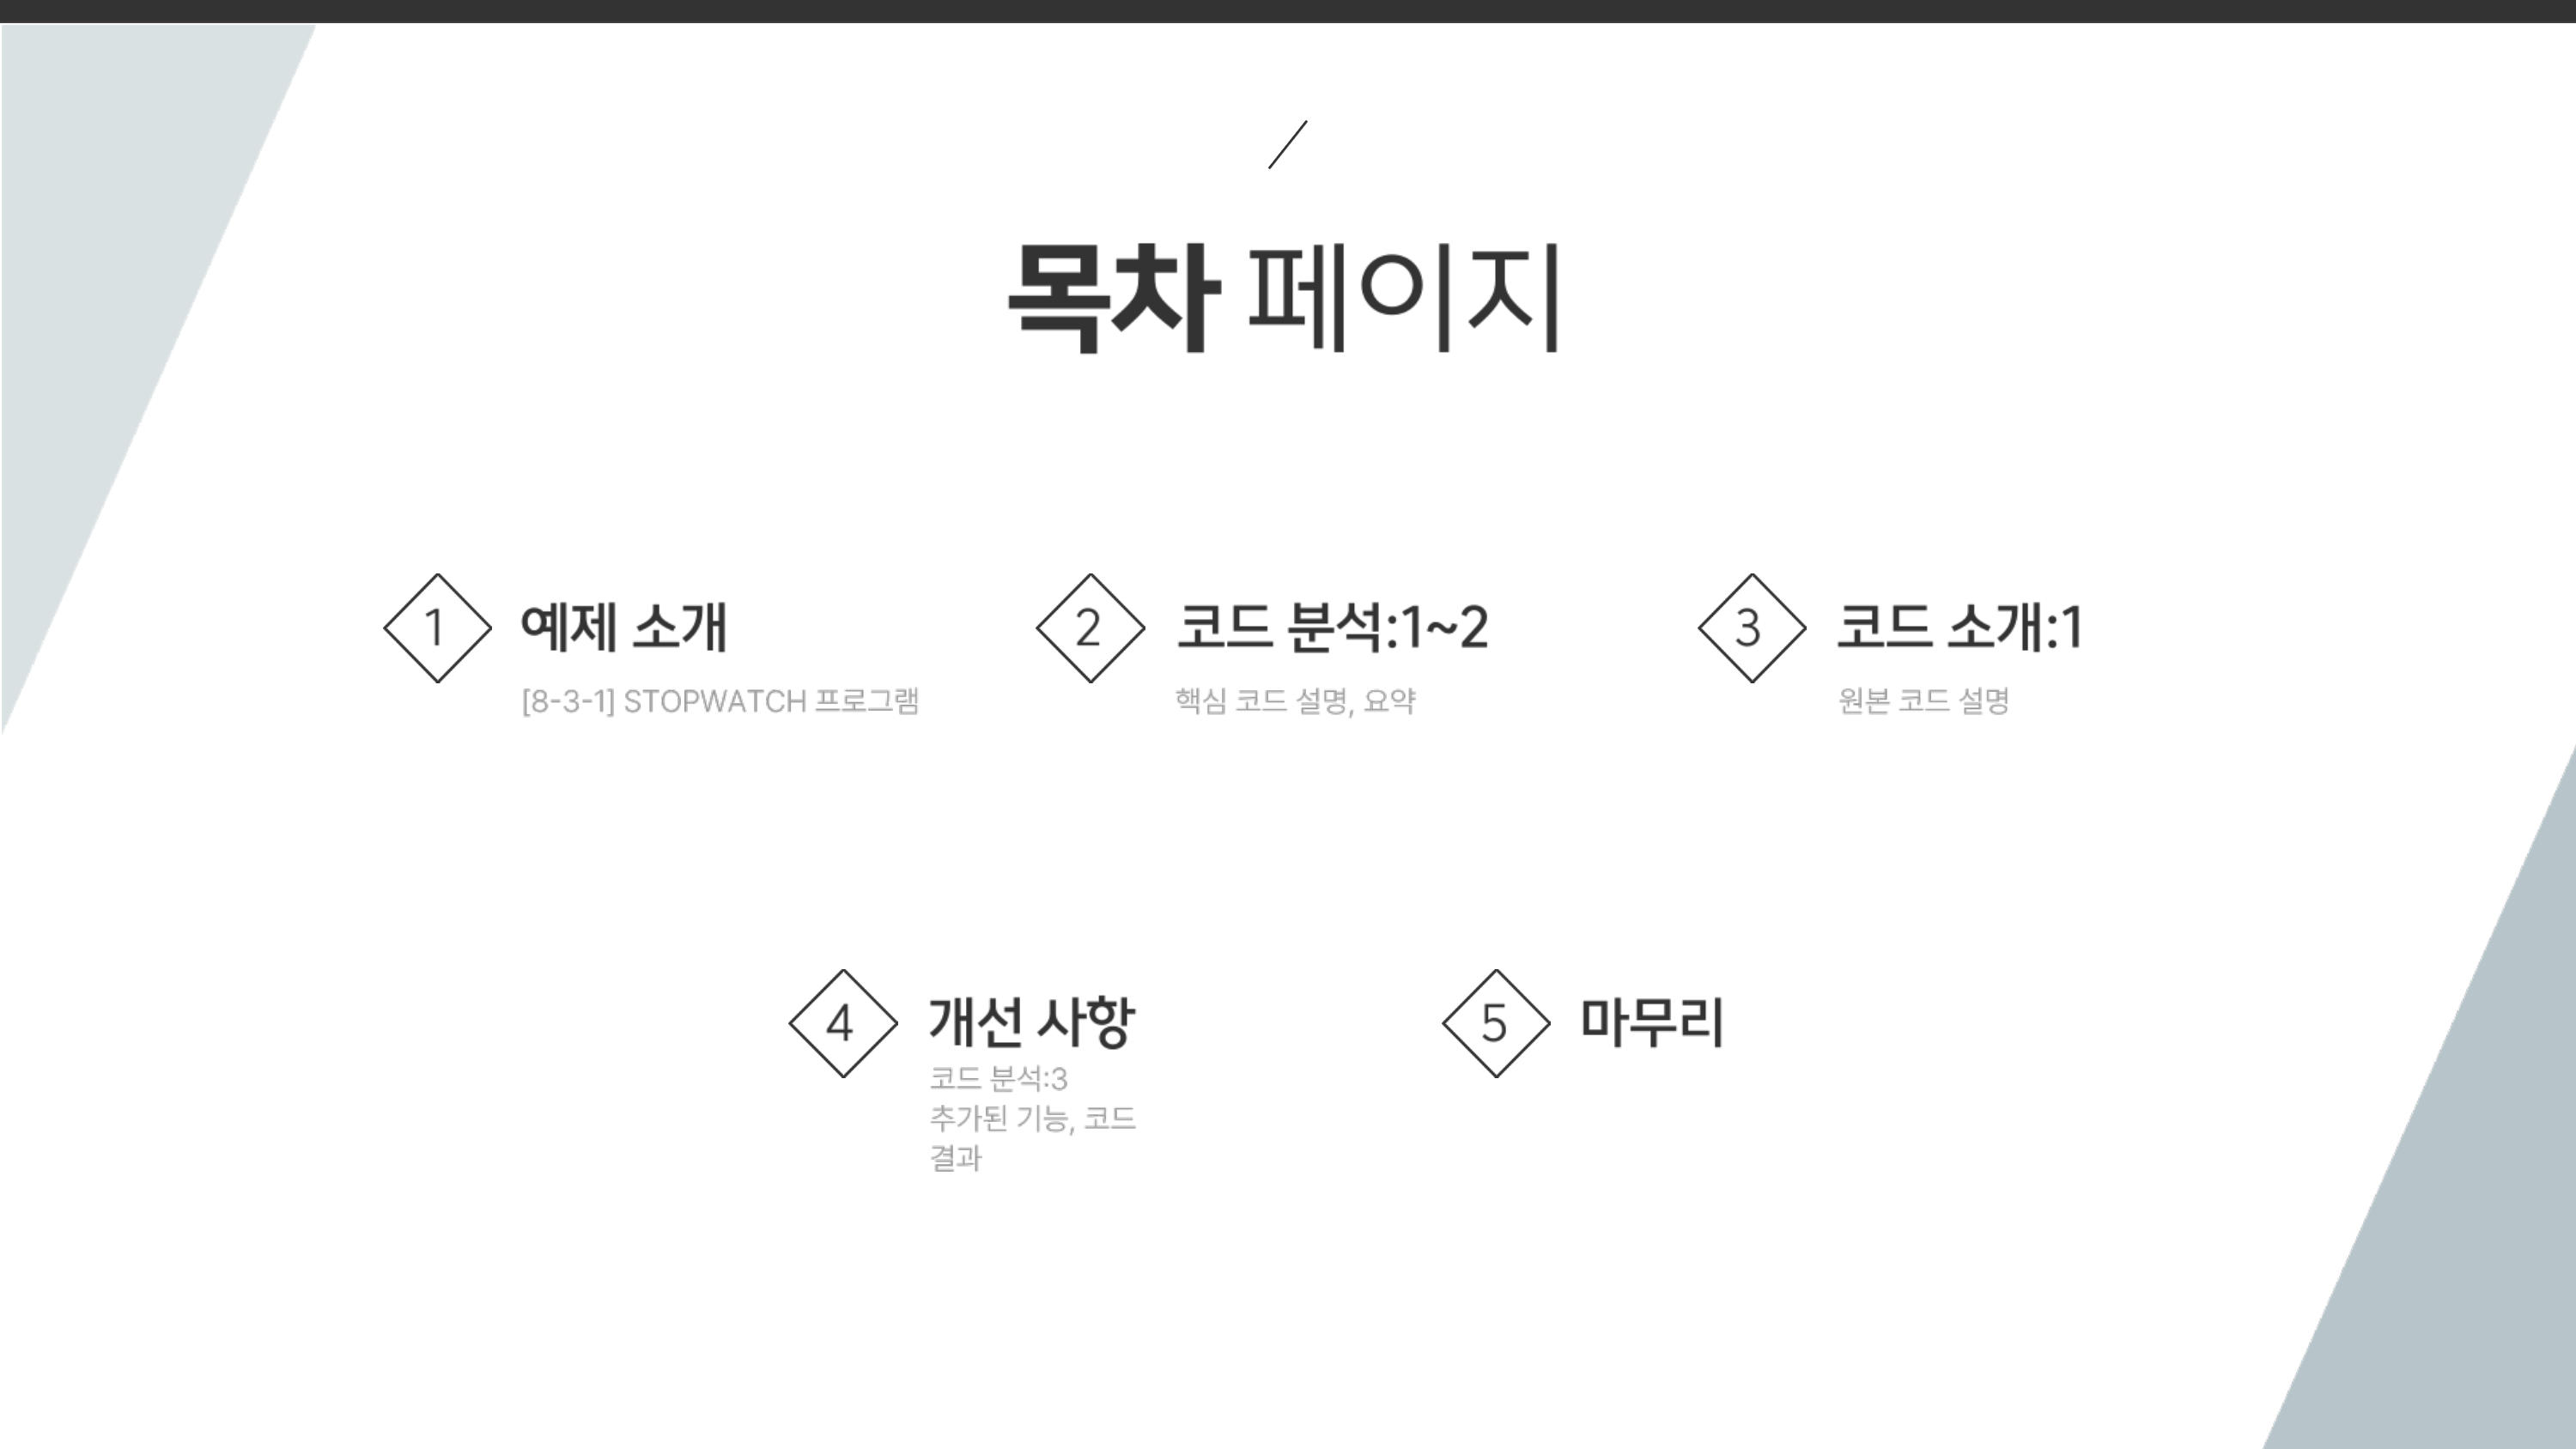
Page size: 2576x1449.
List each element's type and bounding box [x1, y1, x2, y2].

picture [1023, 567, 1543, 795]
picture [0, 26, 514, 734]
picture [368, 567, 951, 752]
picture [2063, 745, 2576, 1449]
picture [777, 961, 1185, 1252]
picture [1257, 121, 1319, 169]
picture [0, 0, 2576, 24]
picture [1431, 955, 1779, 1109]
picture [1686, 567, 2133, 752]
picture [787, 174, 1761, 487]
